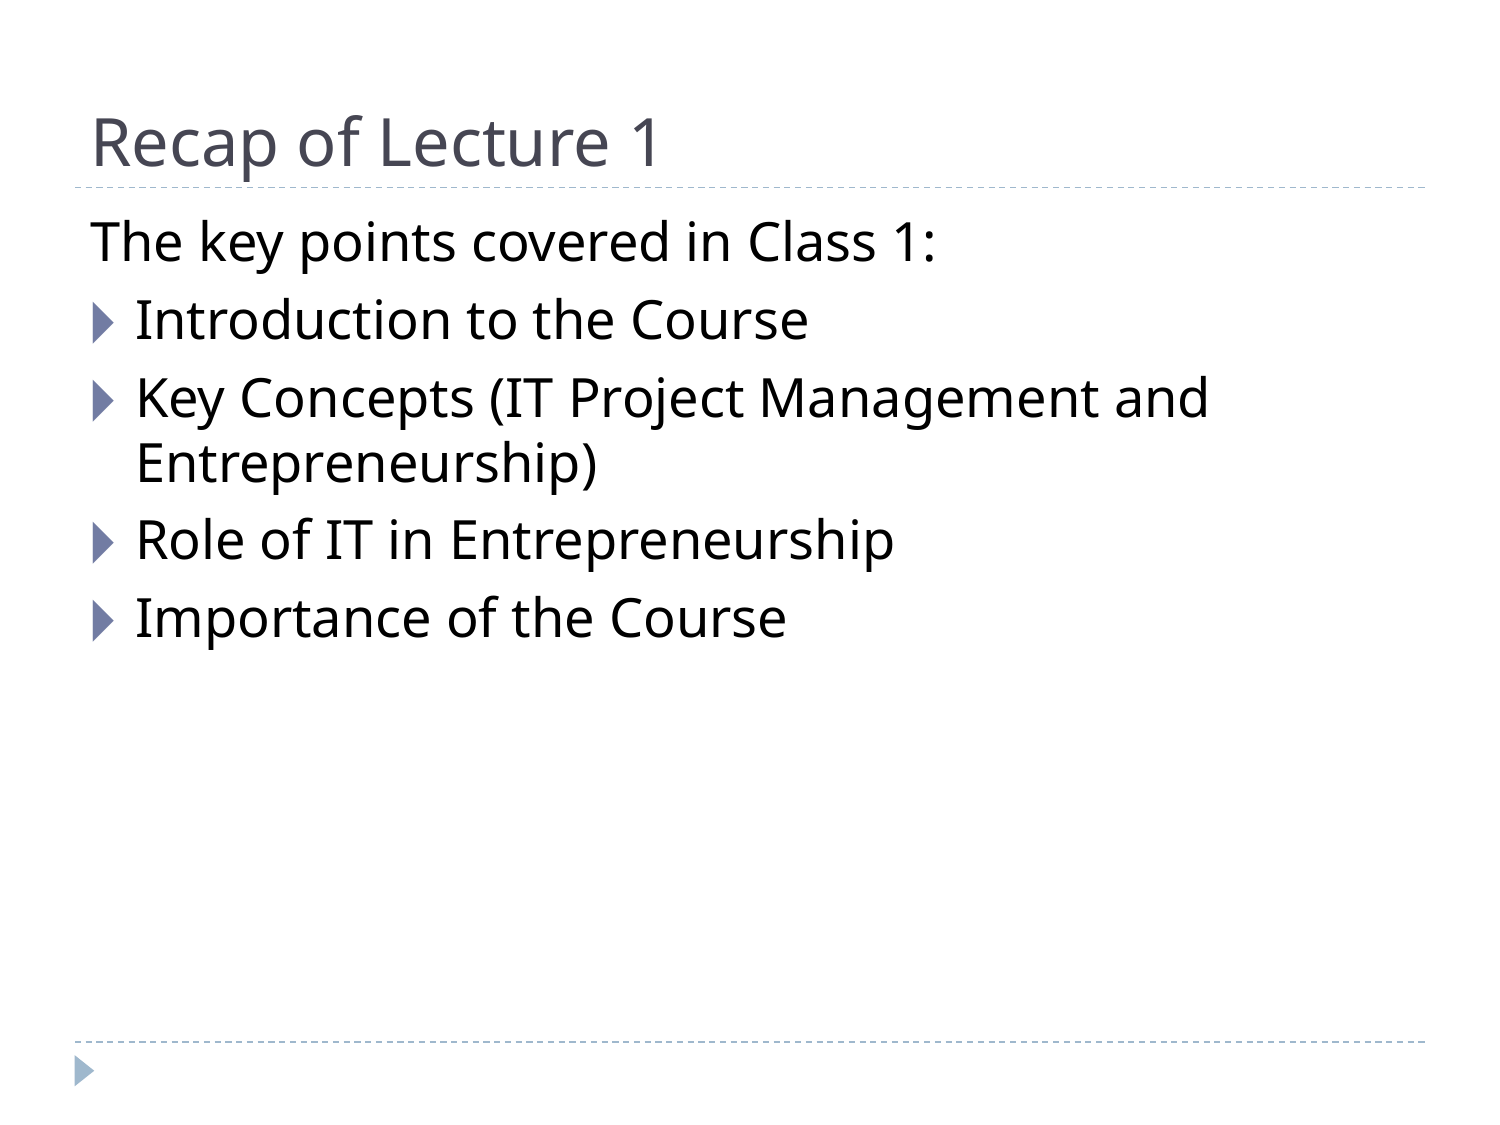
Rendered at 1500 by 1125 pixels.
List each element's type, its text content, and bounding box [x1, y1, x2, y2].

title Recap of Lecture 1 [75, 24, 1425, 188]
list The key points covered in Class 1: Introduction to the Course Key Concepts (IT Project Management and Entrepreneurship) Role of IT in Entrepreneurship Importance of the Course [75, 200, 1425, 1010]
